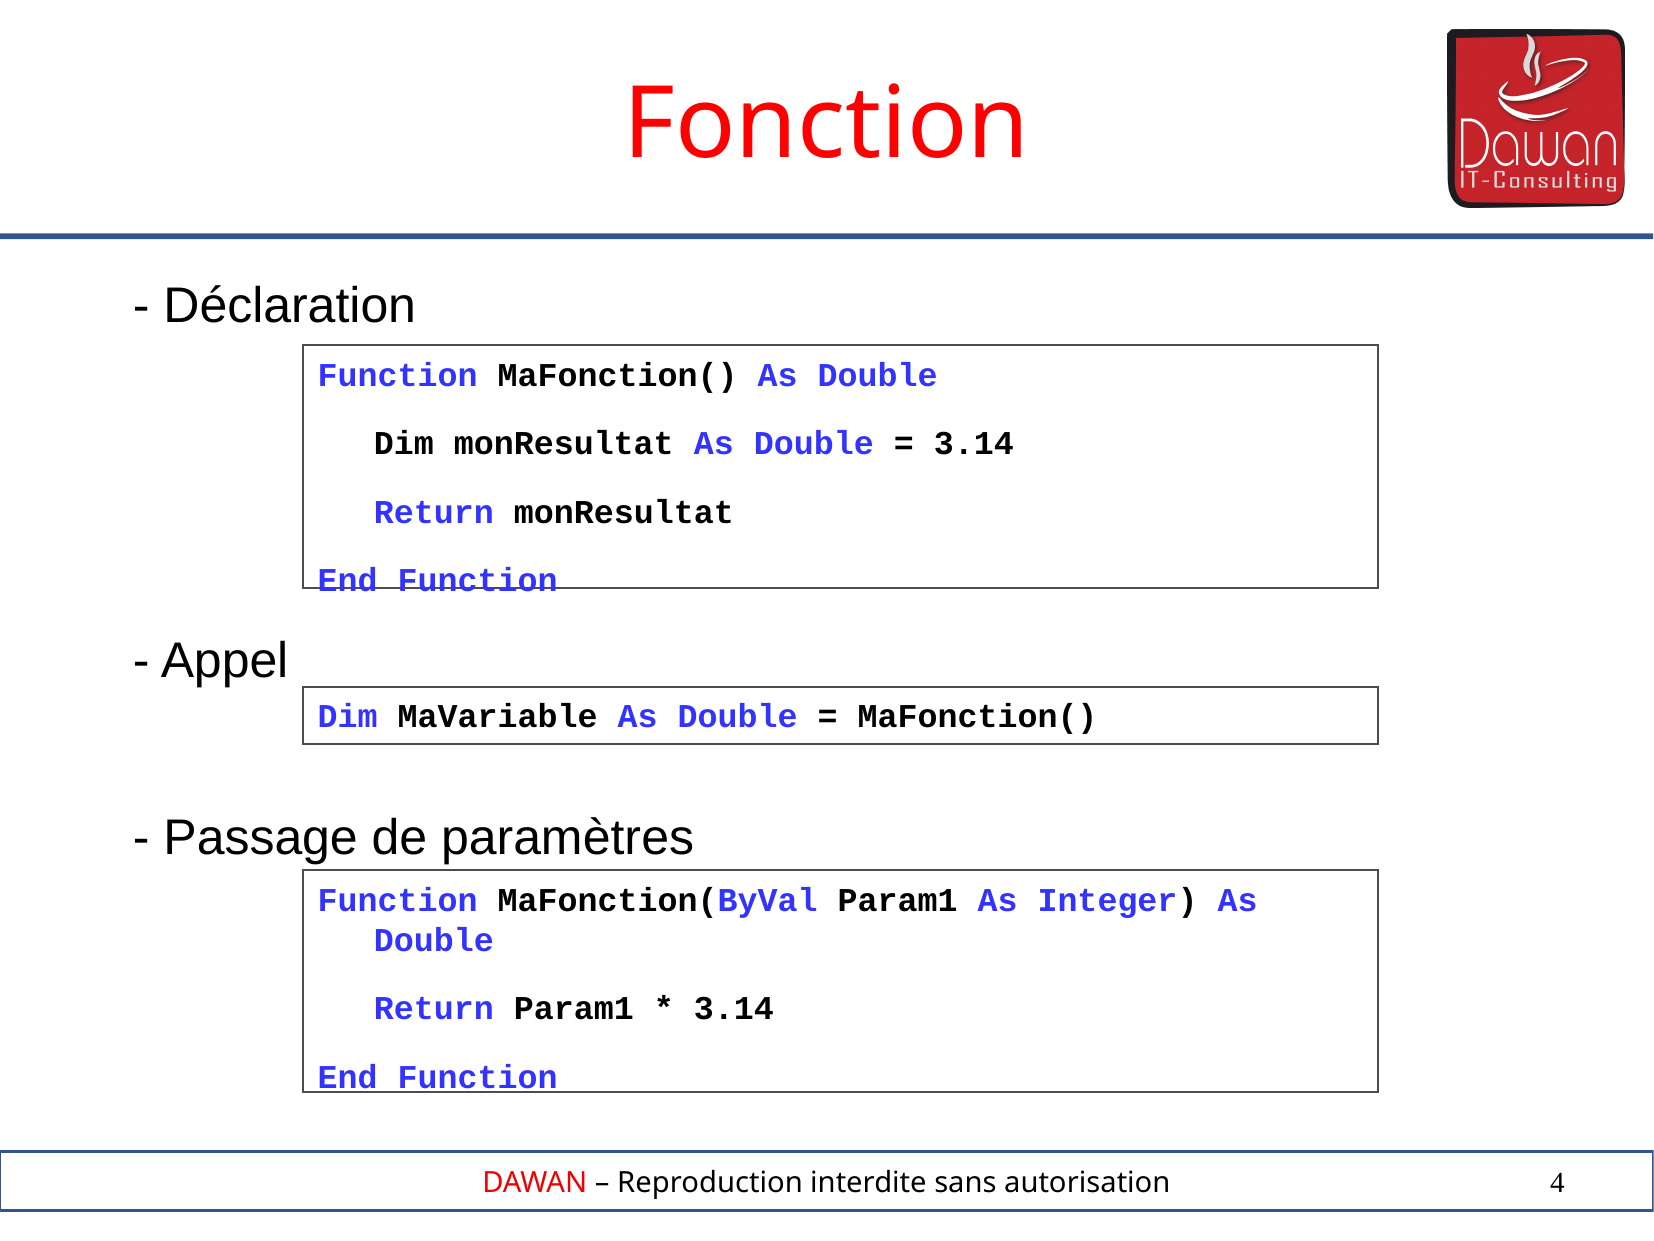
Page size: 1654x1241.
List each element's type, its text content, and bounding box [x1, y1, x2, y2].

text_box Function MaFonction(ByVal Param1 As Integer) As Double Return Param1 * 3.14 End Function [302, 870, 1378, 1093]
text_box Dim MaVariable As Double = MaFonction() [302, 686, 1378, 745]
slide_number 4 [1185, 1163, 1565, 1228]
text_box - Déclaration - Appel - Passage de paramètres [118, 265, 1536, 1032]
text_box Fonction [88, 50, 1565, 182]
picture [1447, 29, 1625, 208]
text_box Function MaFonction() As Double Dim monResultat As Double = 3.14 Return monResultat End Function [302, 345, 1378, 589]
